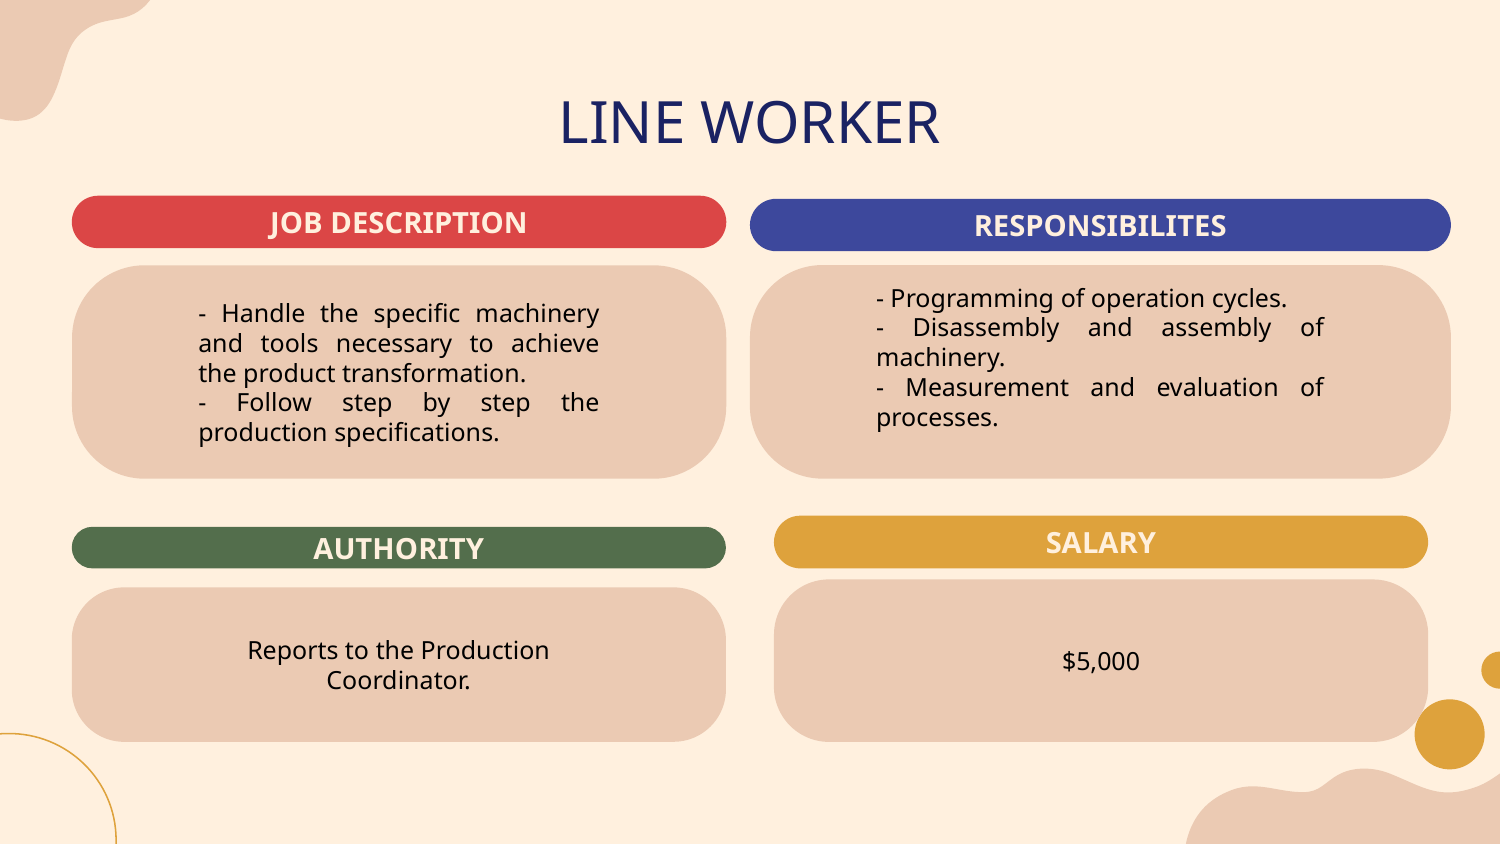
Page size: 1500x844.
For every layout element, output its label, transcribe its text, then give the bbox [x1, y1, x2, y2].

text_box AUTHORITY [71, 526, 726, 569]
text_box SALARY [773, 515, 1429, 569]
text_box - Programming of operation cycles. - Disassembly and assembly of machinery. - Measurement and evaluation of processes. [749, 265, 1451, 479]
text_box - Handle the specific machinery and tools necessary to achieve the product transformation. - Follow step by step the production specifications. [71, 265, 727, 479]
text_box RESPONSIBILITES [749, 198, 1451, 252]
text_box JOB DESCRIPTION [71, 195, 727, 249]
title LINE WORKER [116, 72, 1383, 167]
text_box $5,000 [773, 579, 1429, 742]
text_box Reports to the Production Coordinator. [71, 587, 726, 742]
